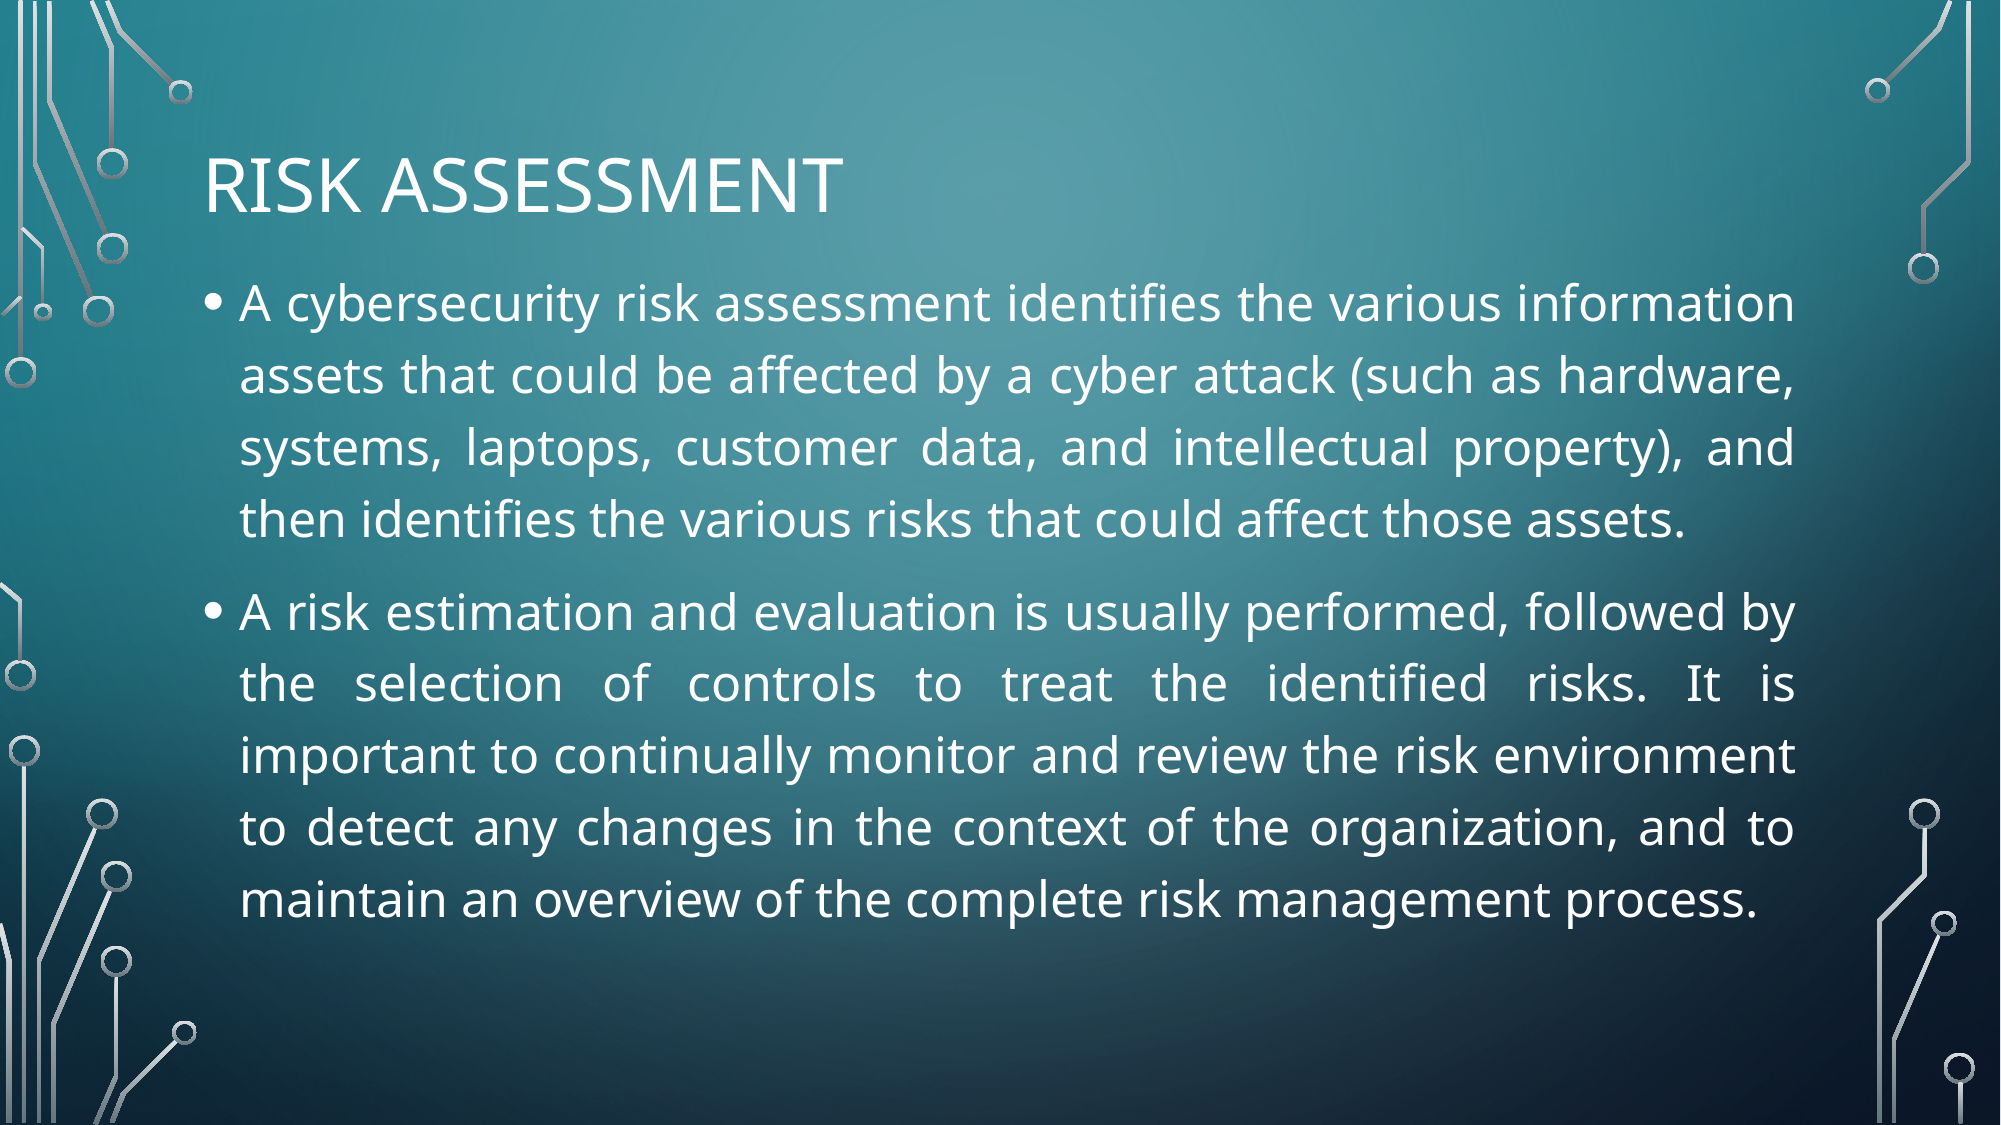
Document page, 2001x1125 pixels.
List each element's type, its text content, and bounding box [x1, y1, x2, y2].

list A cybersecurity risk assessment identifies the various information assets that could be affected by a cyber attack (such as hardware, systems, laptops, customer data, and intellectual property), and then identifies the various risks that could affect those assets. A risk estimation and evaluation is usually performed, followed by the selection of controls to treat the identified risks. It is important to continually monitor and review the risk environment to detect any changes in the context of the organization, and to maintain an overview of the complete risk management process. [187, 251, 1813, 1042]
title Risk Assessment [187, 101, 1813, 251]
